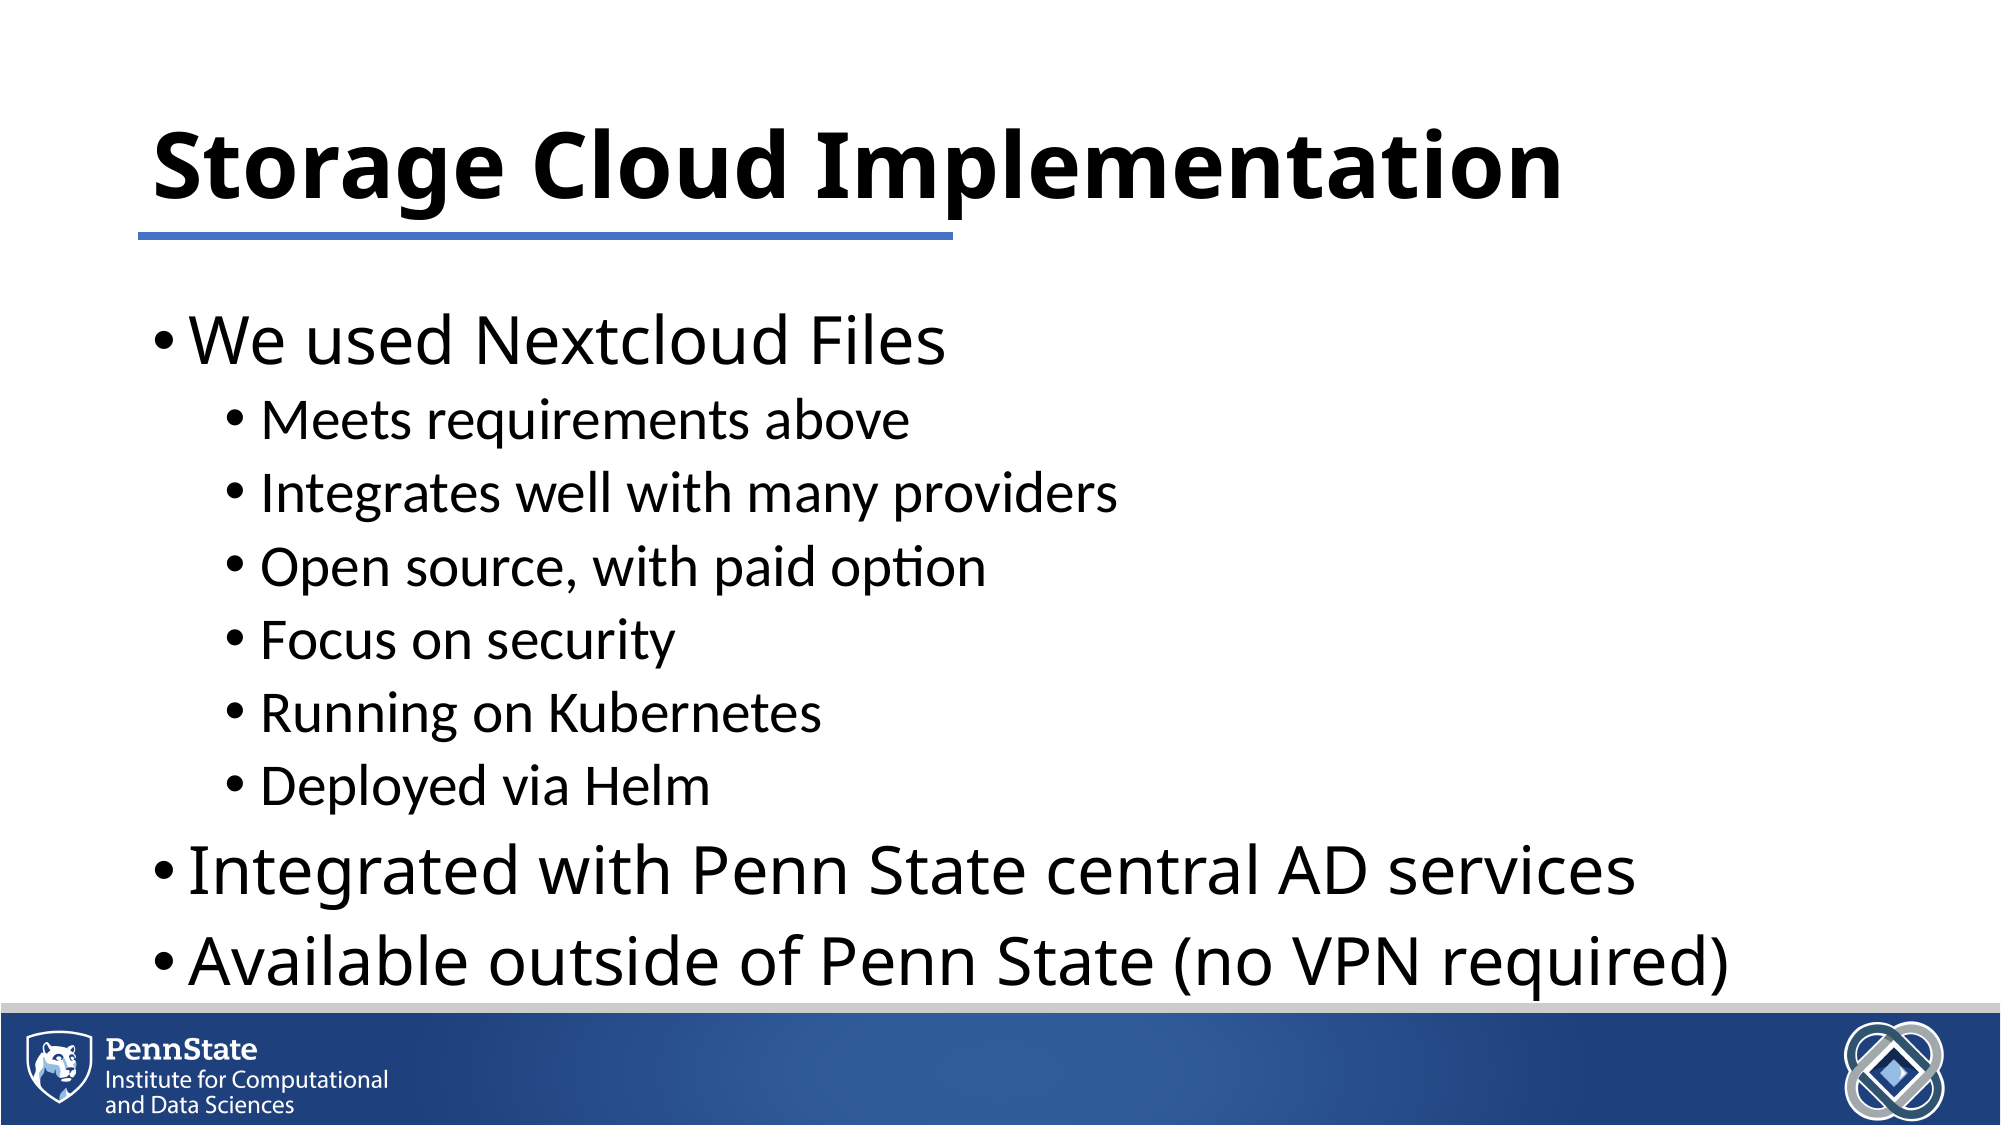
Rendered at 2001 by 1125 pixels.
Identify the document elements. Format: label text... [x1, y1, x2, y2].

title Storage Cloud Implementation [137, 59, 1863, 278]
picture [0, 952, 2001, 1125]
list We used Nextcloud Files Meets requirements above Integrates well with many providers Open source, with paid option Focus on security Running on Kubernetes Deployed via Helm Integrated with Penn State central AD services Available outside of Penn State (no VPN required) [137, 299, 1863, 1014]
